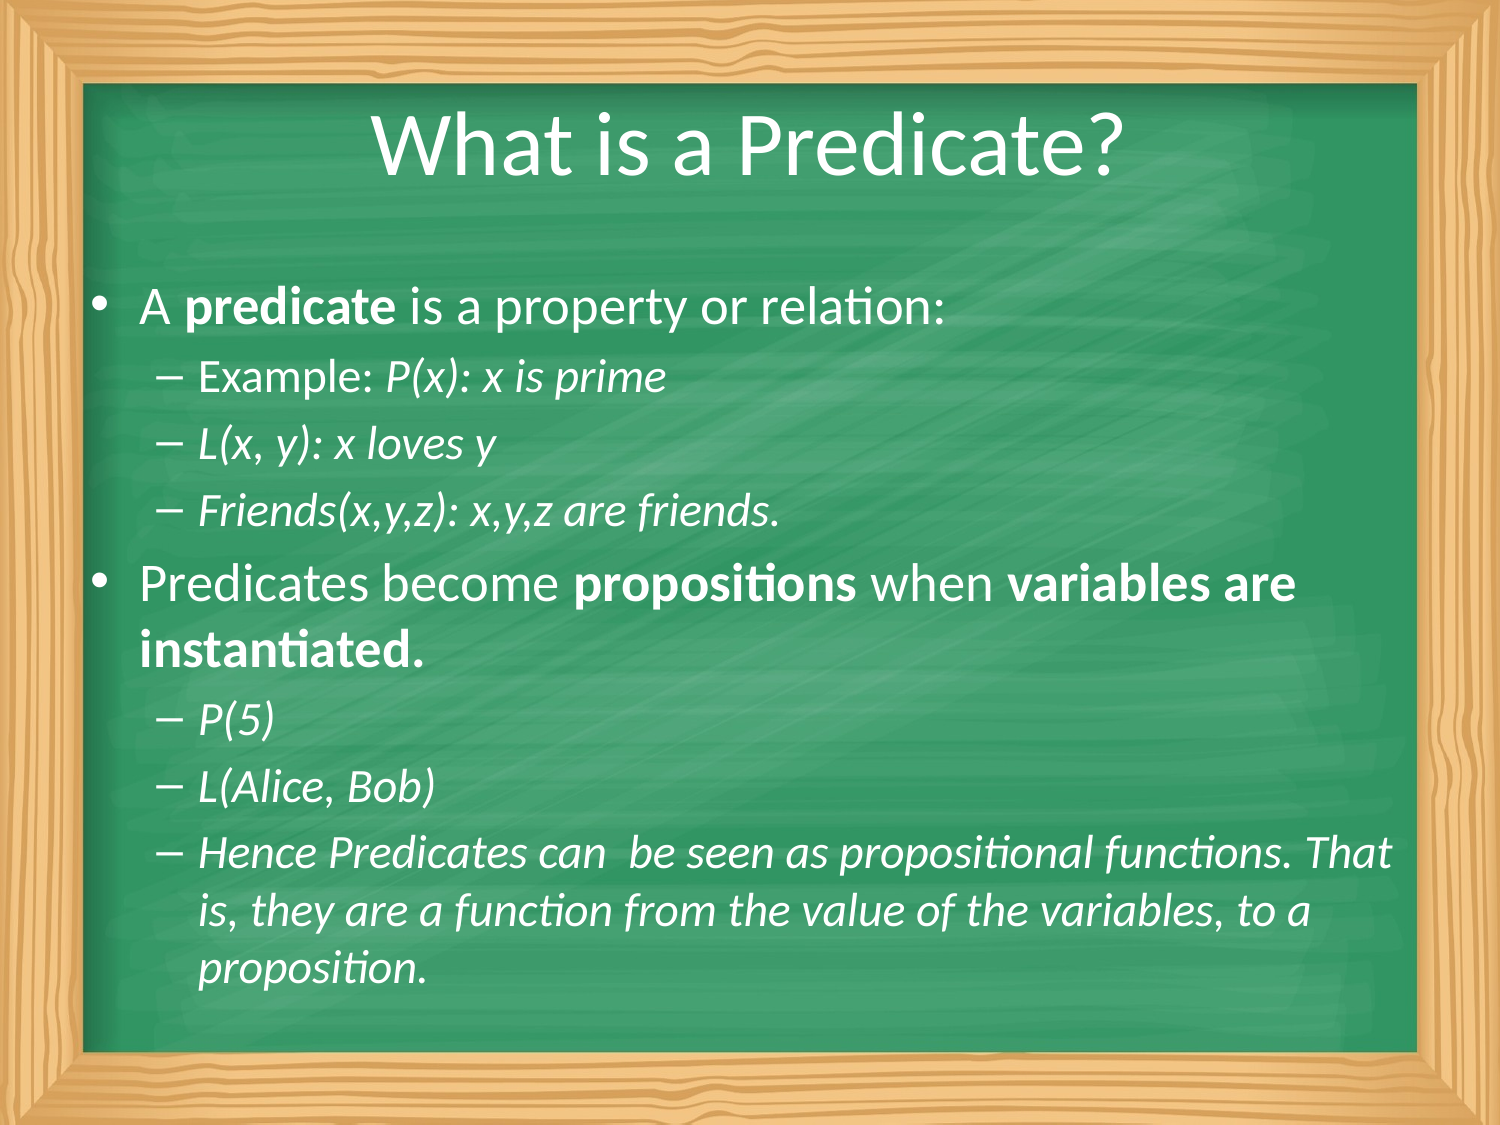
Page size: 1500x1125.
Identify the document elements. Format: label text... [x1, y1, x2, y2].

title What is a Predicate? [75, 45, 1425, 233]
list A predicate is a property or relation: Example: P(x): x is prime L(x, y): x loves y Friends(x,y,z): x,y,z are friends. Predicates become propositions when variables are instantiated. P(5) L(Alice, Bob) Hence Predicates can be seen as propositional functions. That is, they are a function from the value of the variables, to a proposition. [75, 262, 1425, 1005]
picture [0, 0, 1500, 1125]
